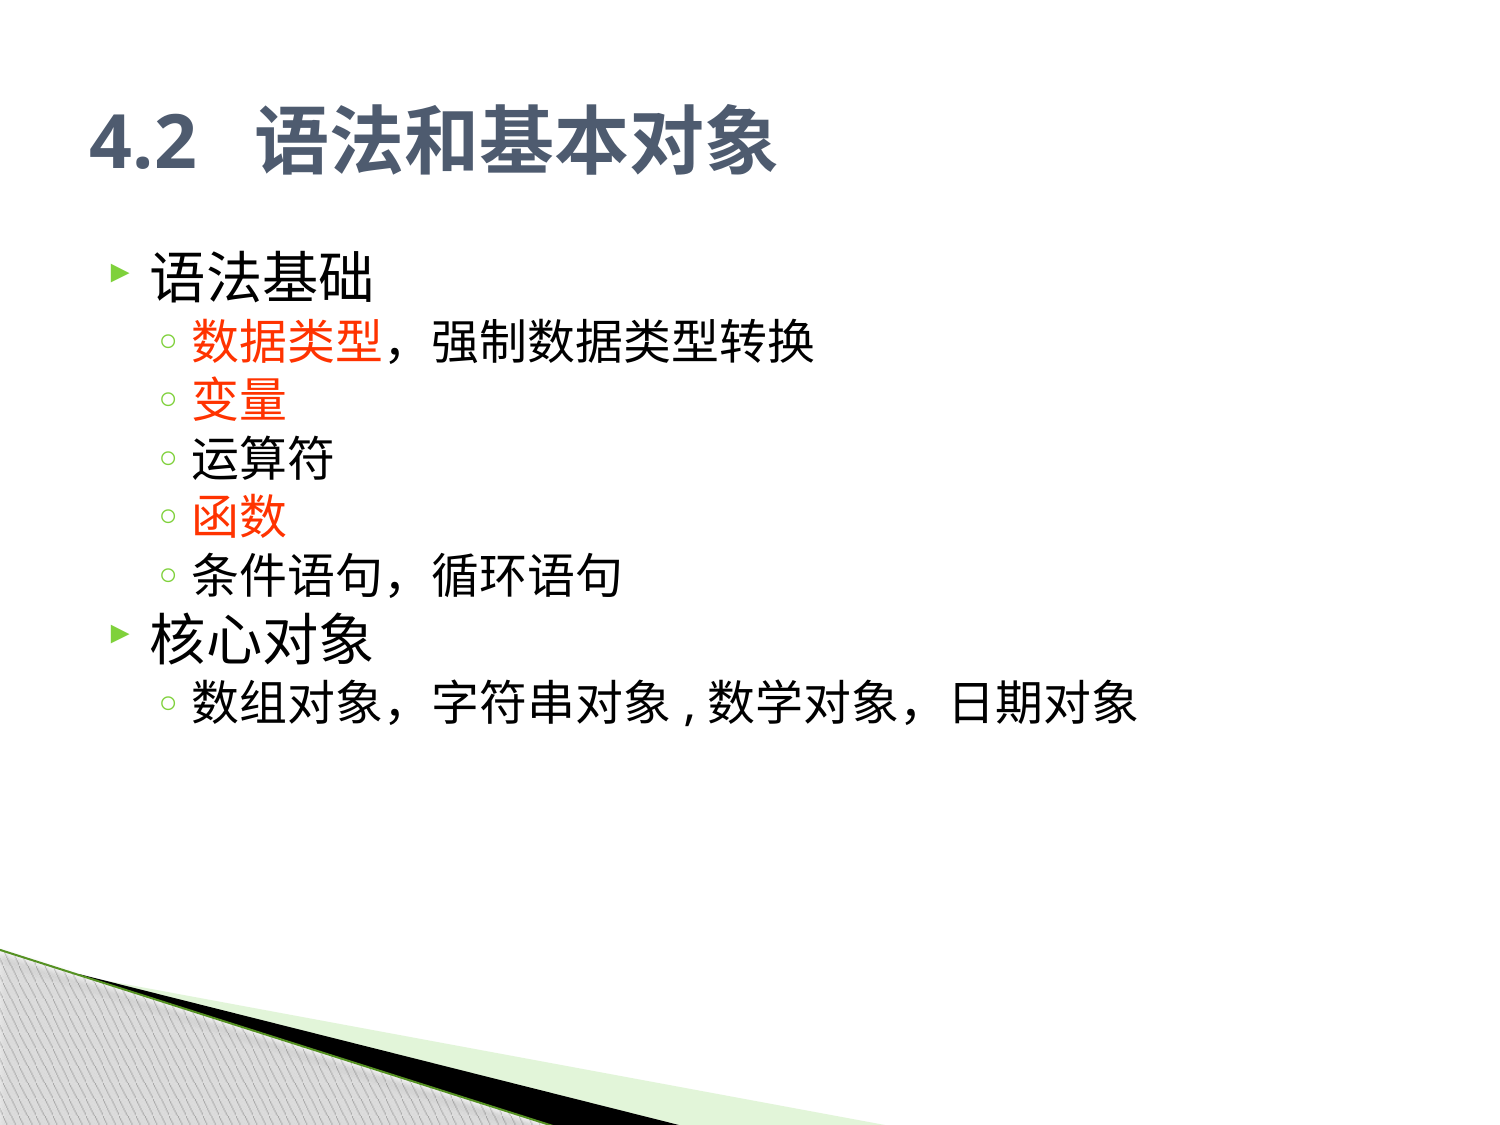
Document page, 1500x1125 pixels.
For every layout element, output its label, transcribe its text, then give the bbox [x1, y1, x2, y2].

title 4.2 语法和基本对象 [75, 45, 1425, 233]
list 语法基础 数据类型，强制数据类型转换 变量 运算符 函数 条件语句，循环语句 核心对象 数组对象，字符串对象,数学对象，日期对象 [75, 243, 1425, 986]
